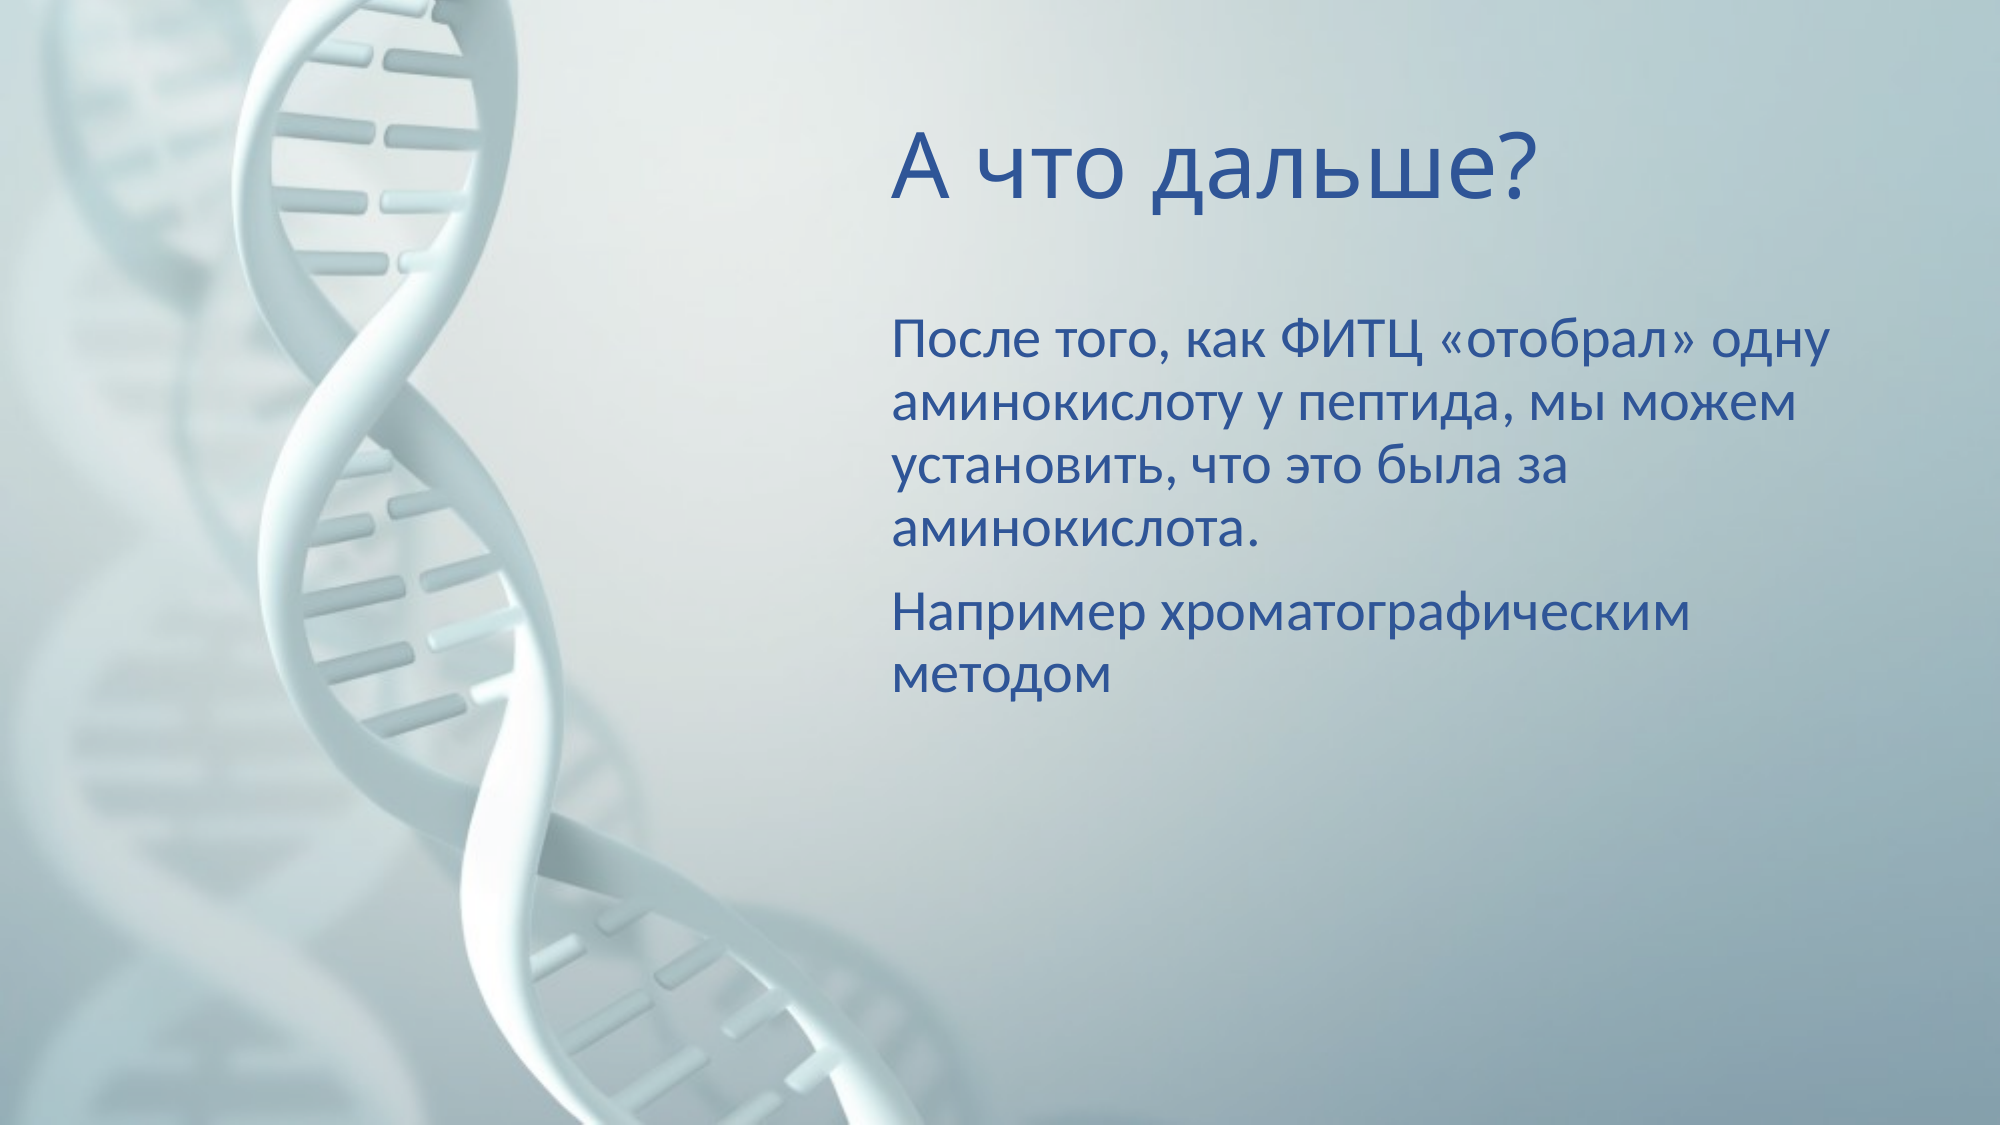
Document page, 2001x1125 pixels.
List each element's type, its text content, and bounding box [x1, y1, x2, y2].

title А что дальше? [876, 59, 1863, 278]
list После того, как ФИТЦ «отобрал» одну аминокислоту у пептида, мы можем установить, что это была за аминокислота. Например хроматографическим методом [876, 299, 1863, 1014]
